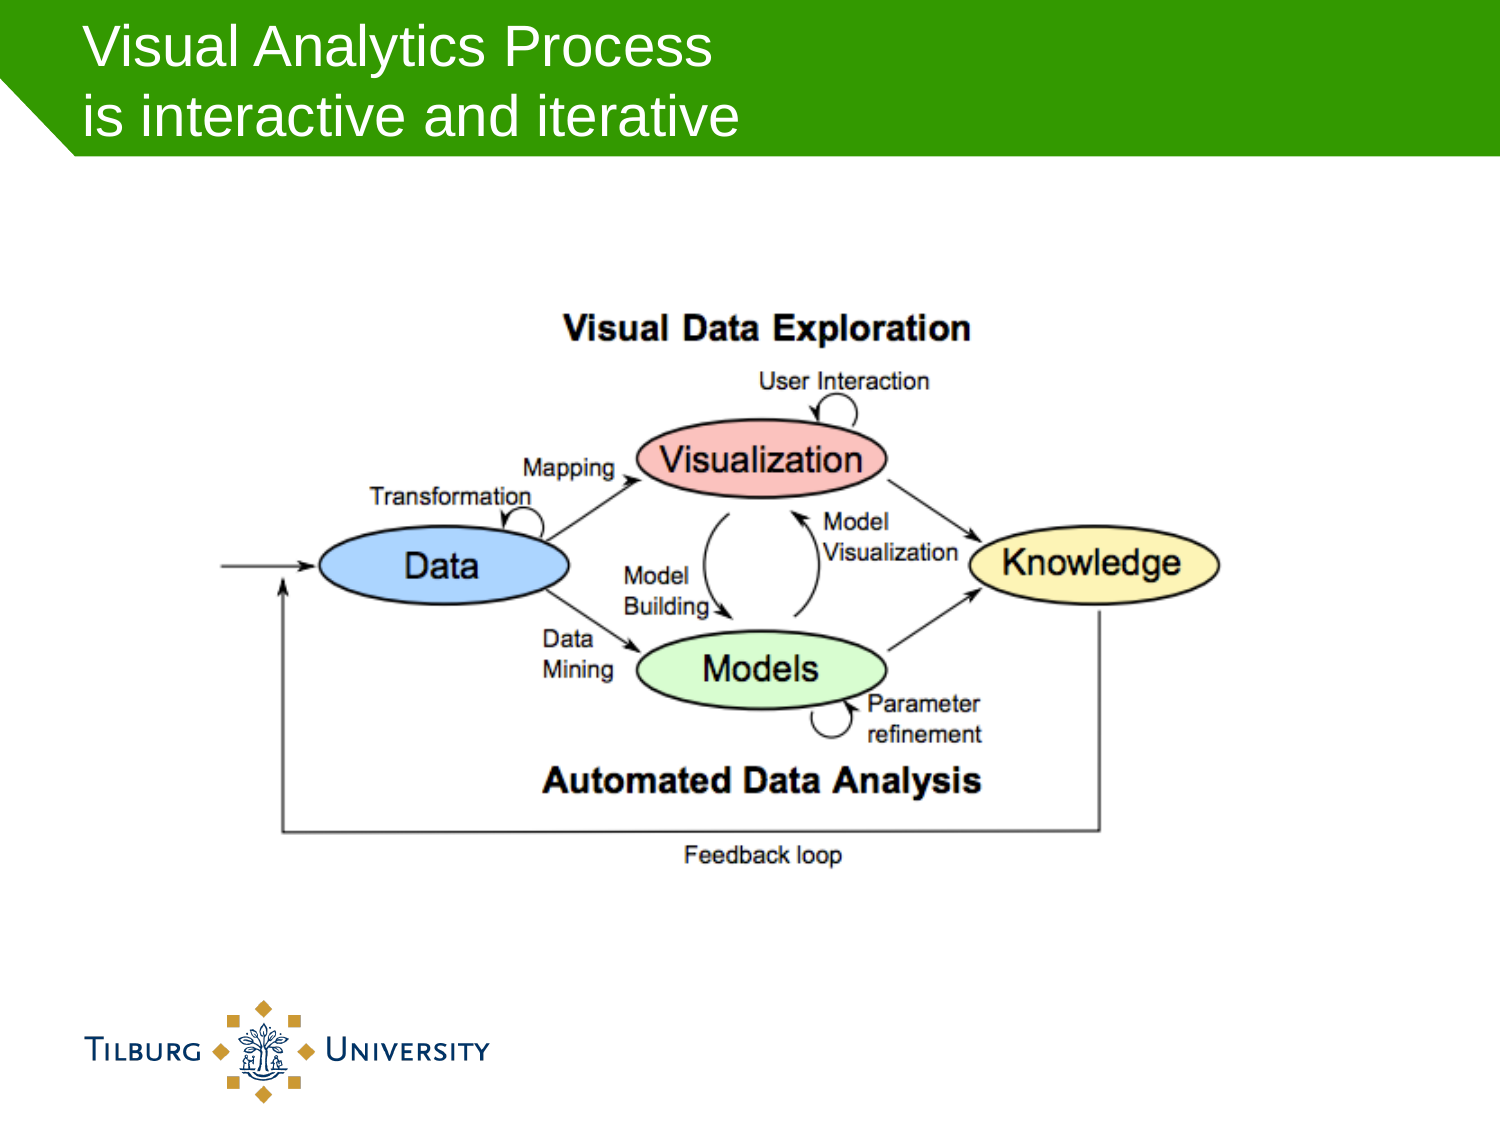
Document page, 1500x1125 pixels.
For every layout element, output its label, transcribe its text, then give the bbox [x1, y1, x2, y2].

picture [78, 994, 495, 1111]
title Visual Analytics Process is interactive and iterative [74, 0, 1426, 157]
picture [150, 161, 1350, 899]
